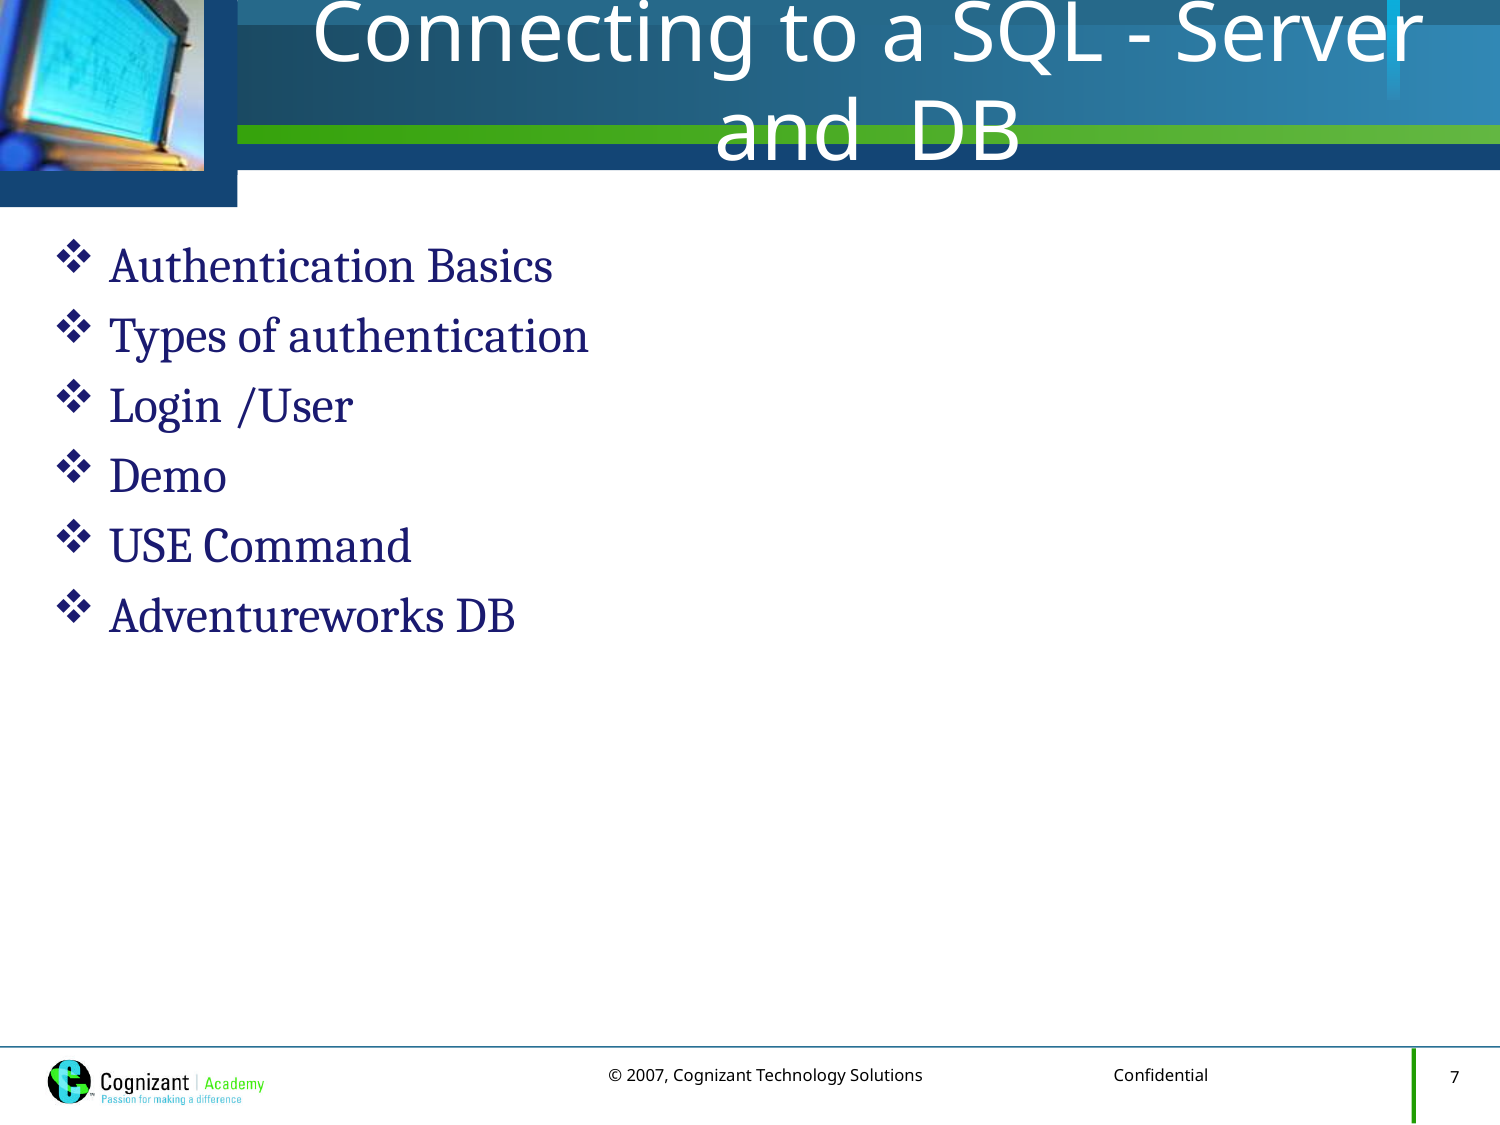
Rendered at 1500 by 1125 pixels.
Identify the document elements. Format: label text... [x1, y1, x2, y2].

picture [35, 1050, 275, 1119]
list Authentication Basics Types of authentication Login /User Demo USE Command Adventureworks DB [37, 224, 1463, 1037]
picture [0, 0, 204, 171]
slide_number 7 [1418, 1058, 1492, 1112]
title Connecting to a SQL - Server and DB [237, 33, 1500, 122]
